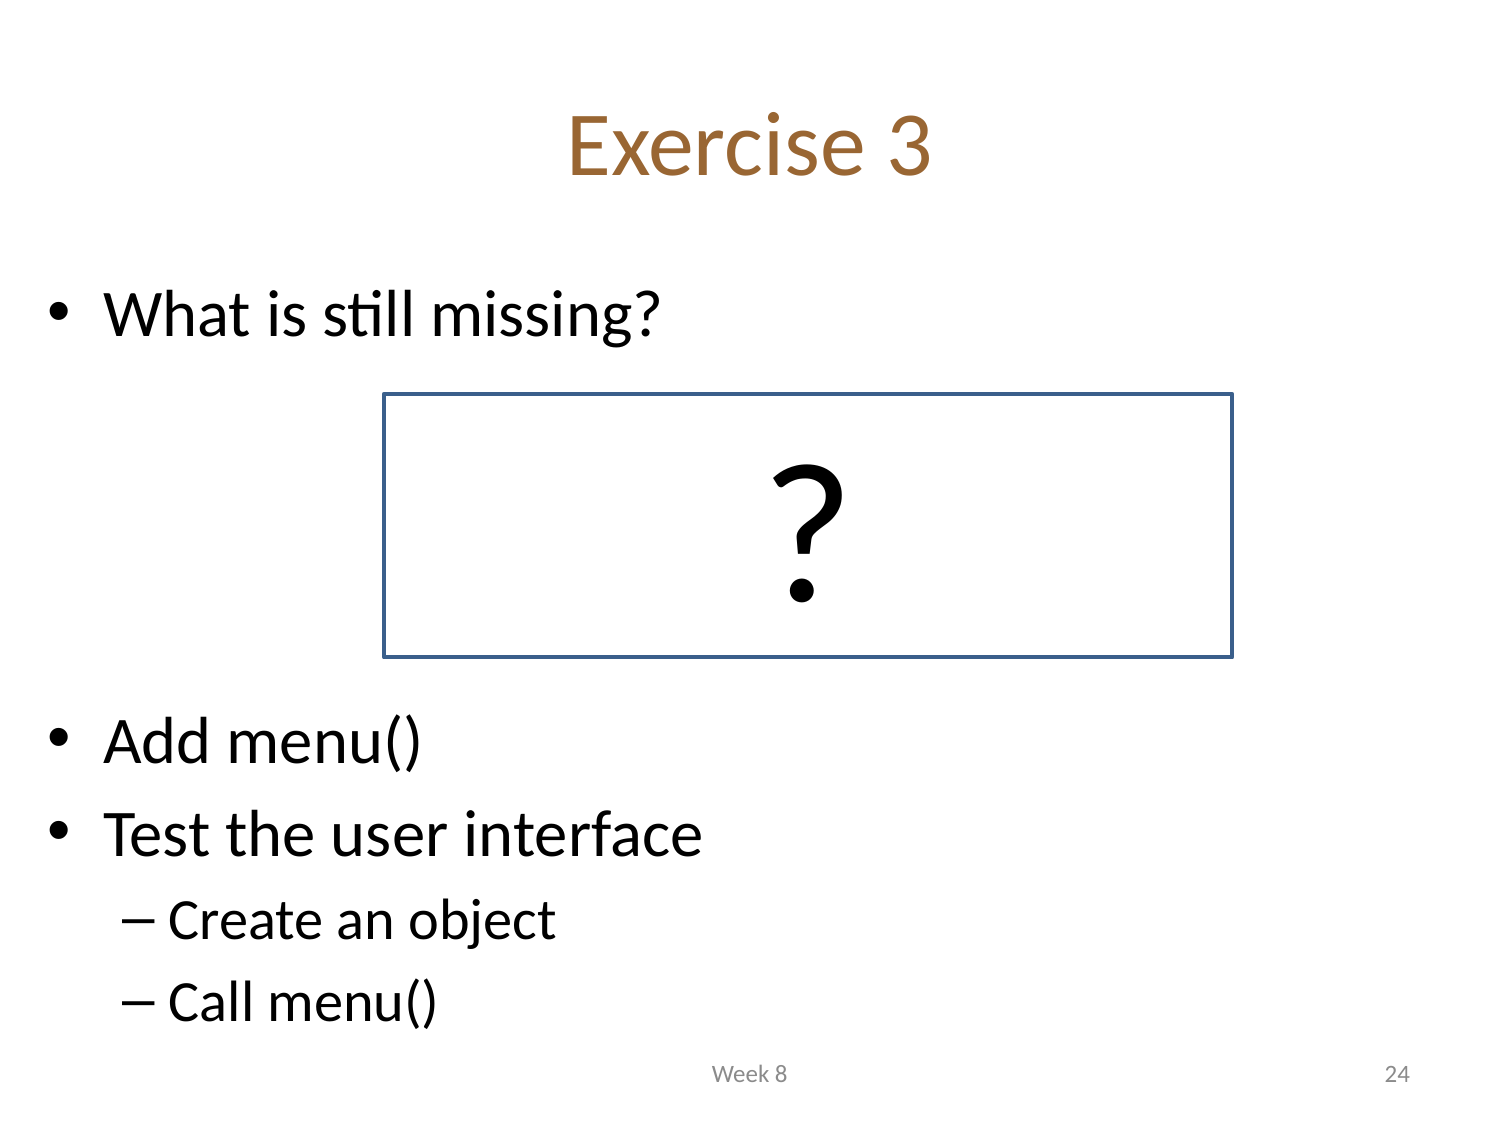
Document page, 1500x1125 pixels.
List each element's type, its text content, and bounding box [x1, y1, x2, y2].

text_box ? [382, 392, 1234, 659]
list What is still missing? Add menu() Test the user interface Create an object Call menu() [31, 262, 751, 1006]
slide_number 24 [1074, 1042, 1425, 1103]
title Exercise 3 [74, 44, 1426, 233]
footer Week 8 [512, 1042, 988, 1103]
